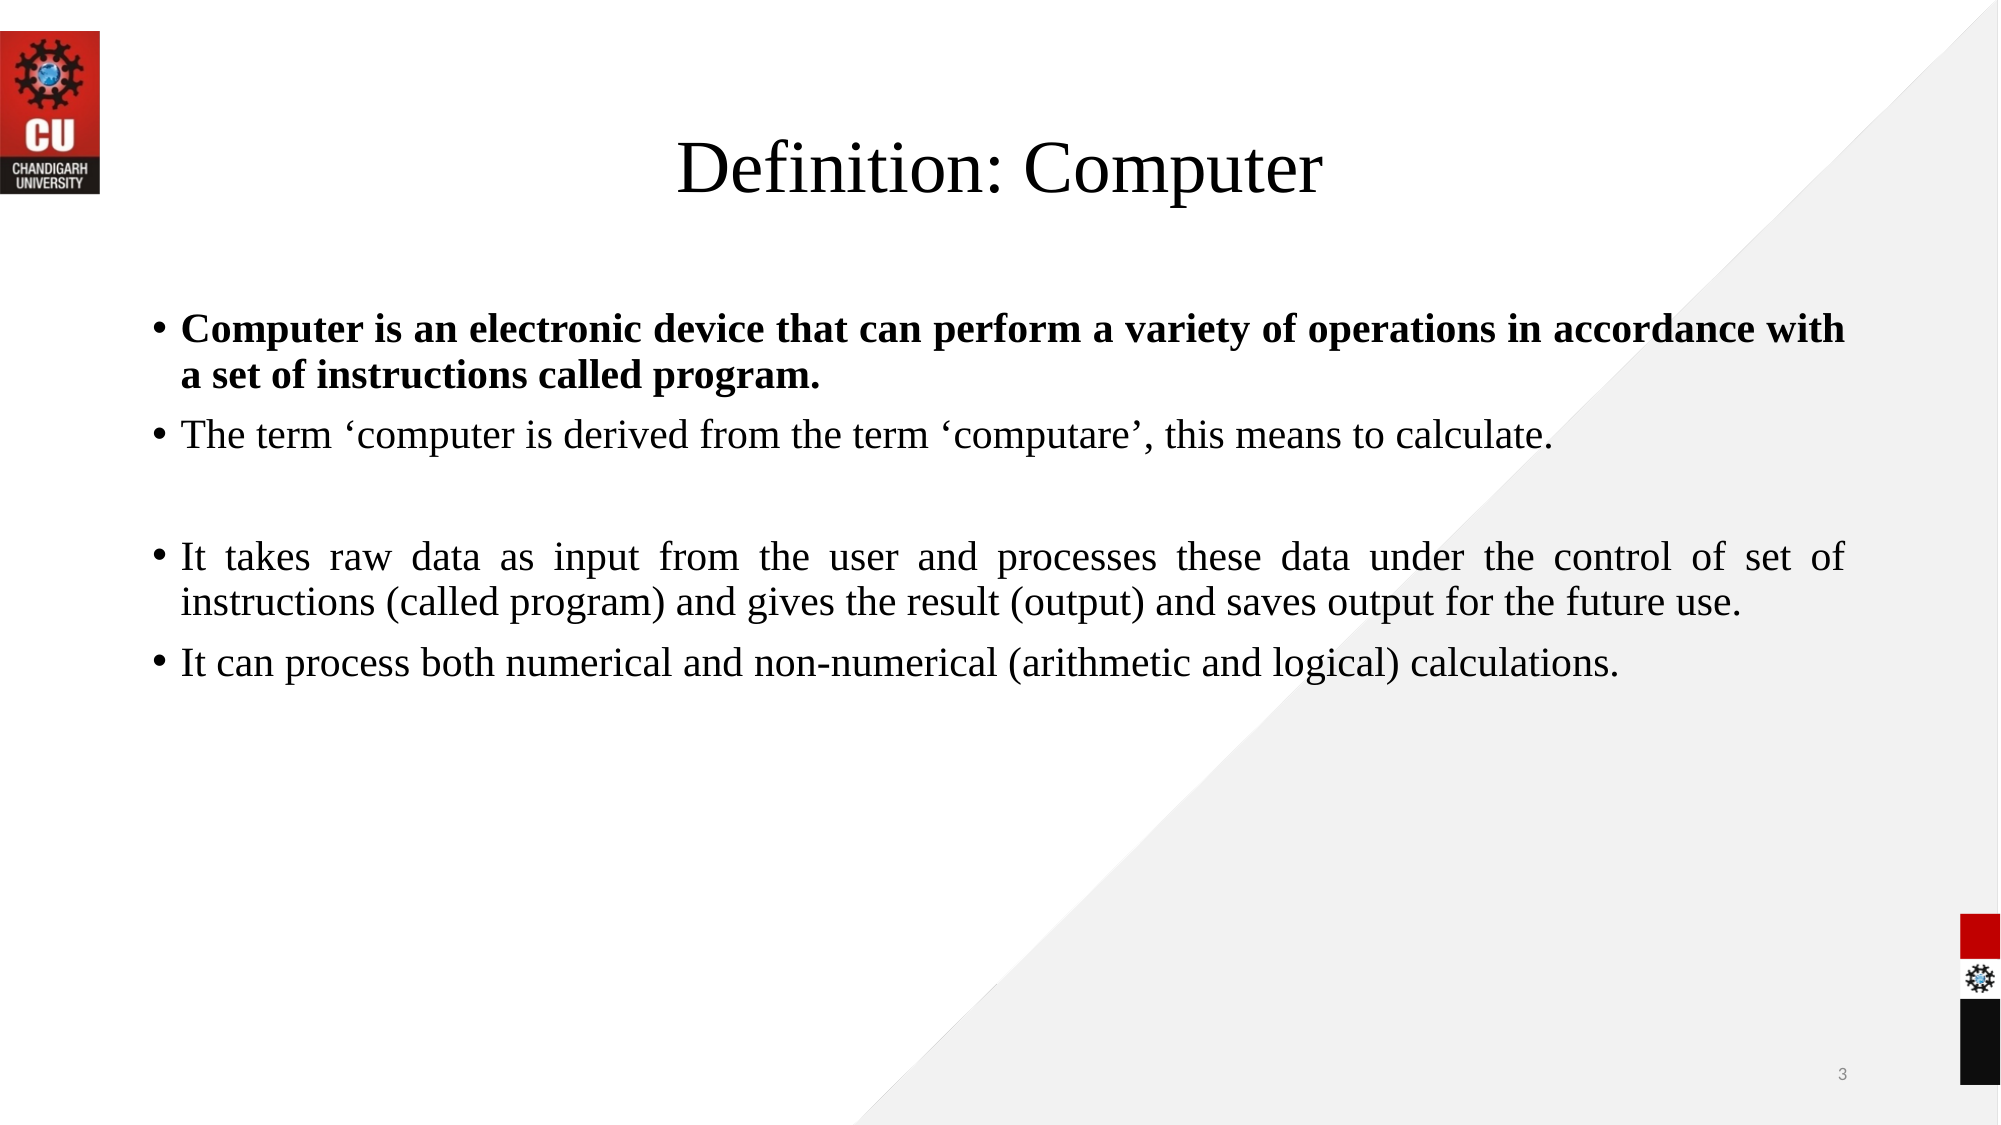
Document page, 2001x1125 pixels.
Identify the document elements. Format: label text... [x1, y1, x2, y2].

picture [0, 0, 2001, 1125]
slide_number 3 [1412, 1042, 1863, 1103]
list Computer is an electronic device that can perform a variety of operations in accordance with a set of instructions called program. The term ‘computer is derived from the term ‘computare’, this means to calculate. It takes raw data as input from the user and processes these data under the control of set of instructions (called program) and gives the result (output) and saves output for the future use. It can process both numerical and non-numerical (arithmetic and logical) calculations. [137, 299, 1863, 1014]
title Definition: Computer [137, 59, 1863, 278]
